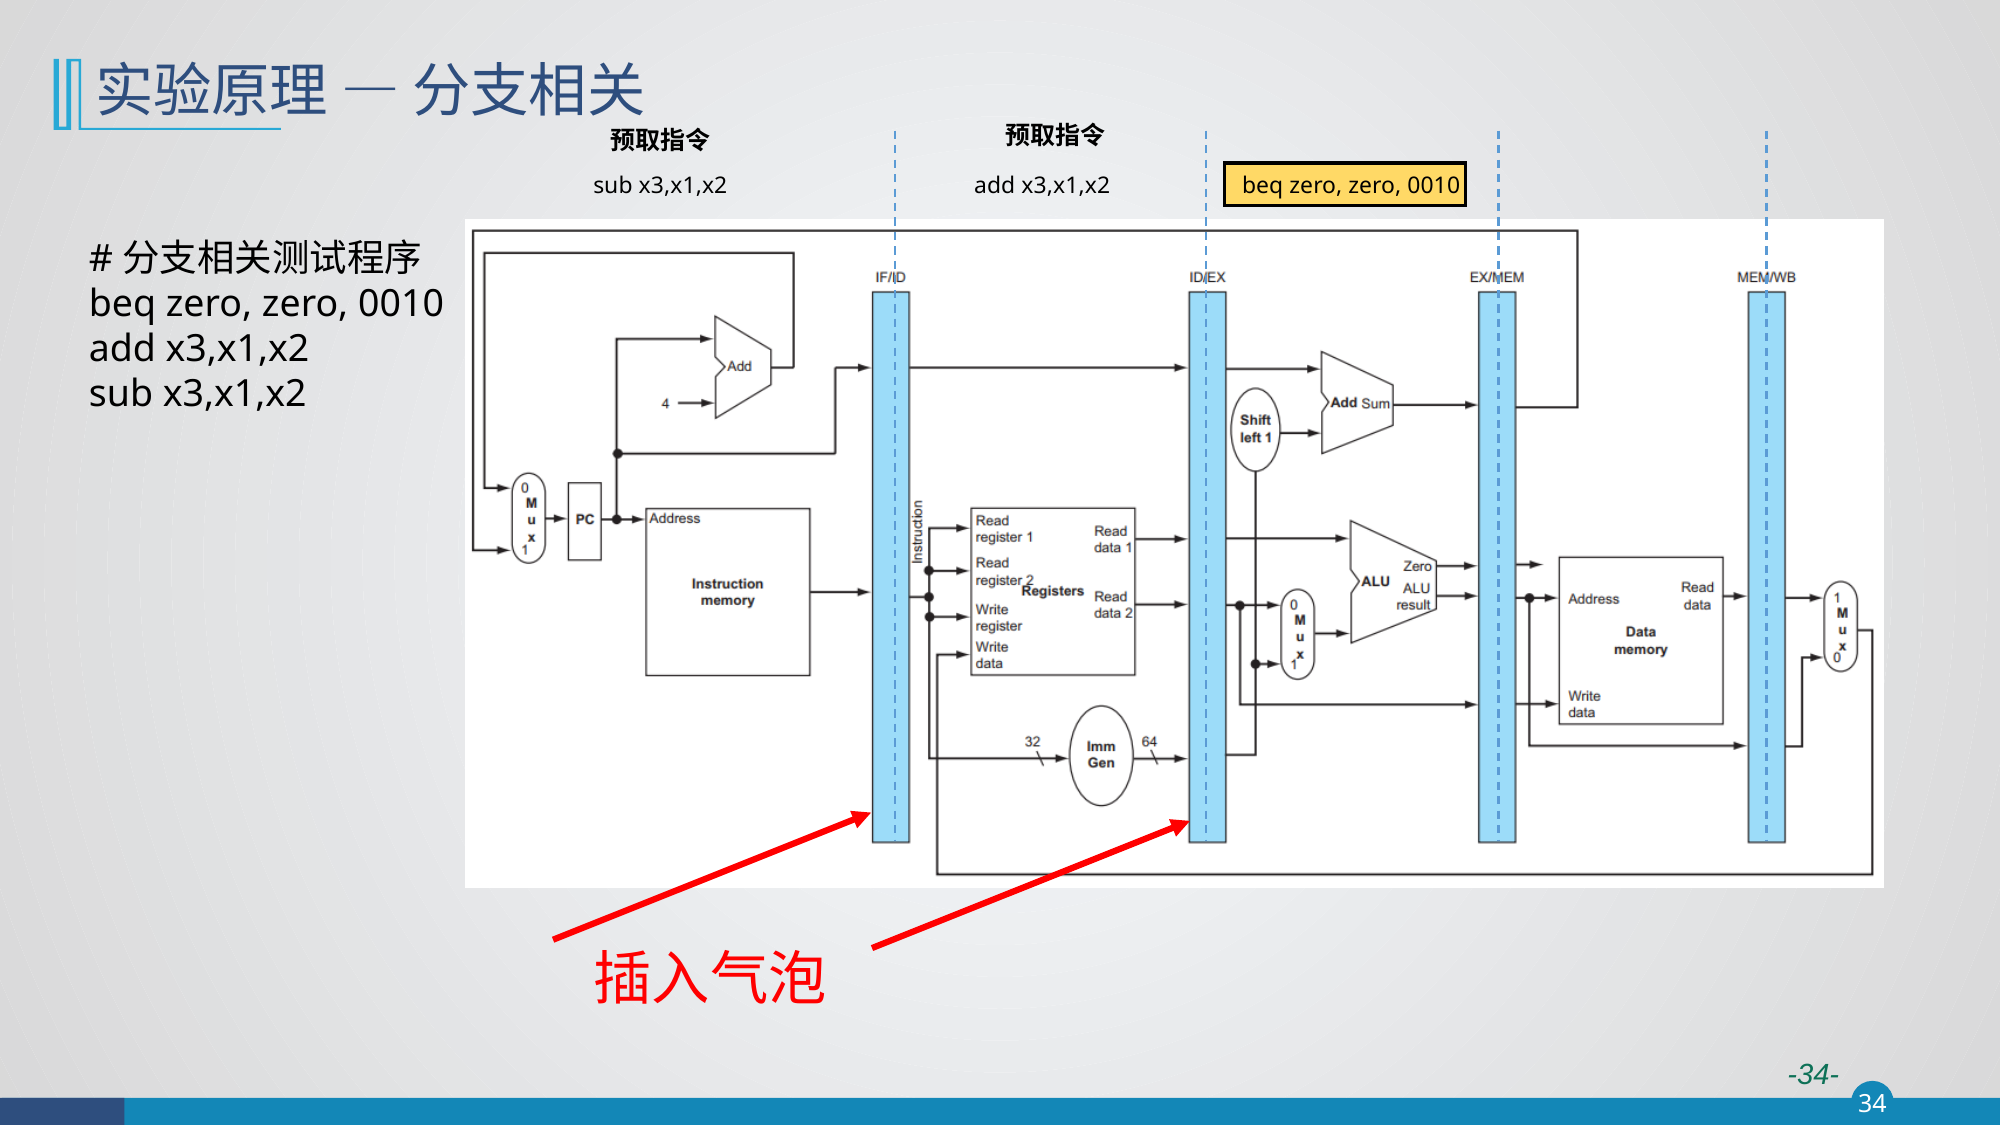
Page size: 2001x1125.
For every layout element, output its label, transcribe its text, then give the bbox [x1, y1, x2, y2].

slide_number -34- [1412, 1042, 1863, 1103]
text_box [871, 820, 1190, 949]
text_box add x3,x1,x2 [896, 162, 1190, 206]
text_box sub x3,x1,x2 [513, 162, 809, 206]
text_box 插入气泡 [578, 940, 842, 1019]
text_box 预取指令 [990, 112, 1120, 158]
picture [465, 219, 894, 888]
picture [896, 219, 1884, 888]
text_box 预取指令 [595, 117, 726, 163]
title 实验原理 — 分支相关 [80, 42, 1805, 144]
text_box #分支相关测试程序 beq zero, zero, 0010 add x3,x1,x2 sub x3,x1,x2 [74, 226, 460, 422]
text_box beq zero, zero, 0010 [1206, 162, 1498, 206]
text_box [553, 812, 872, 940]
